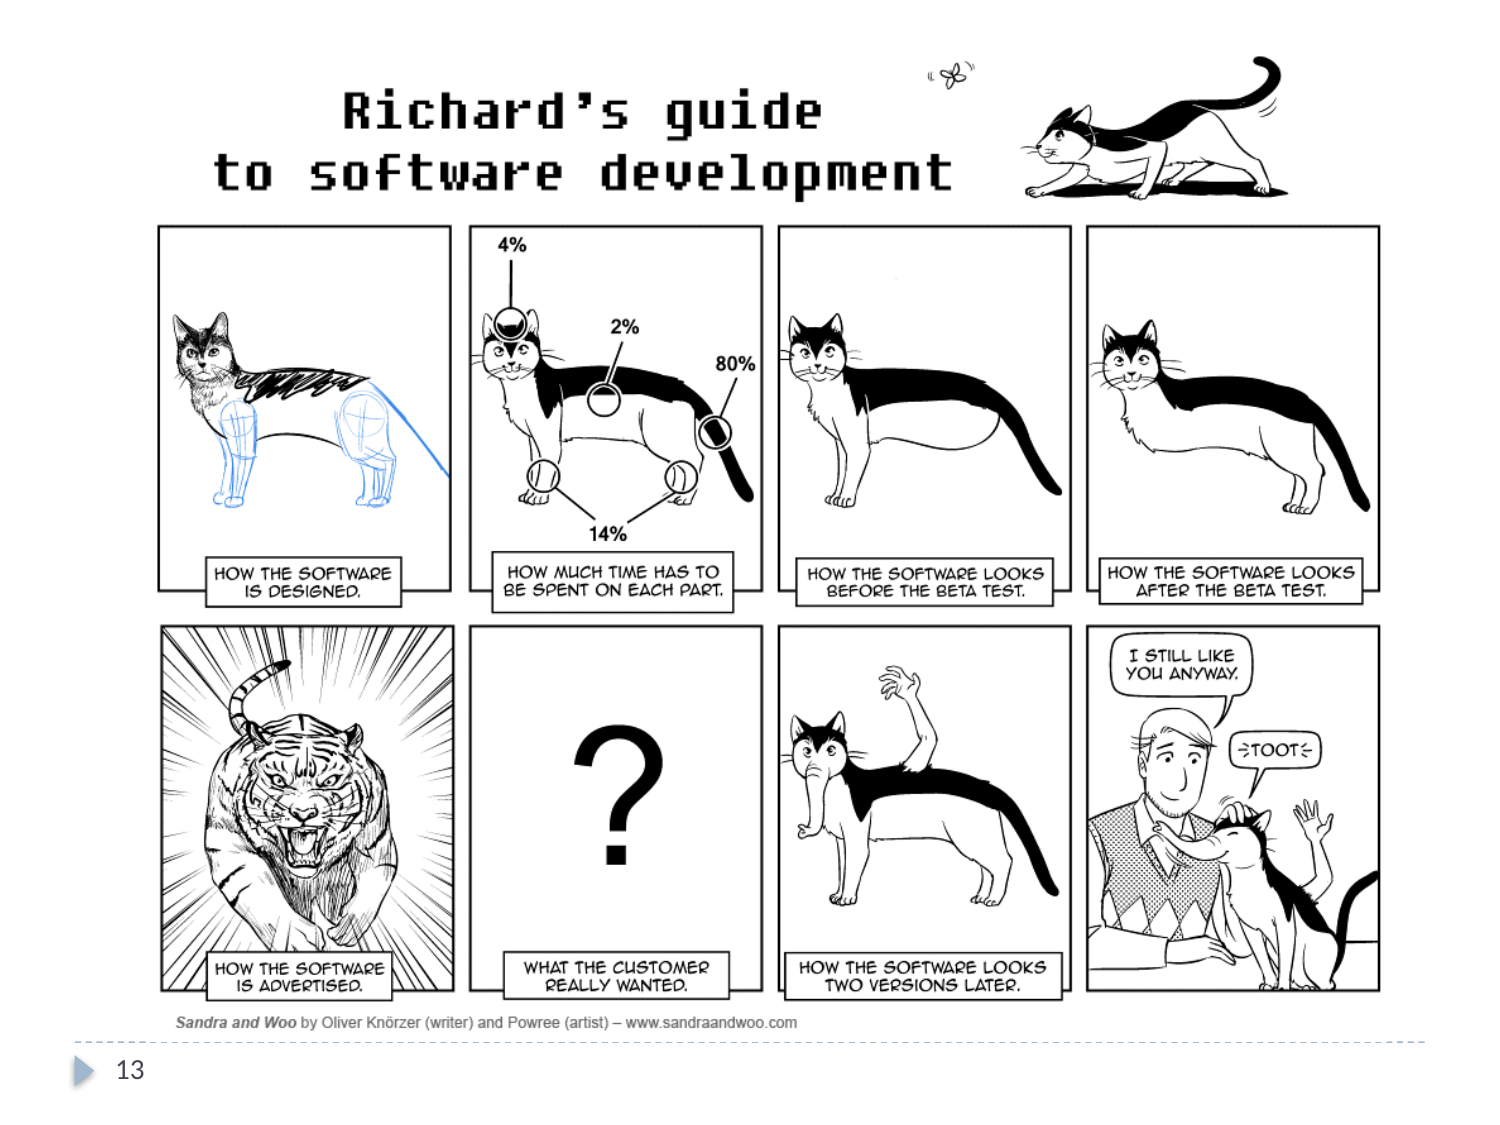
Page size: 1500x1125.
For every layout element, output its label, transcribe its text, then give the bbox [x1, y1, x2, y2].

picture [150, 49, 1388, 1042]
slide_number 13 [100, 1042, 426, 1103]
